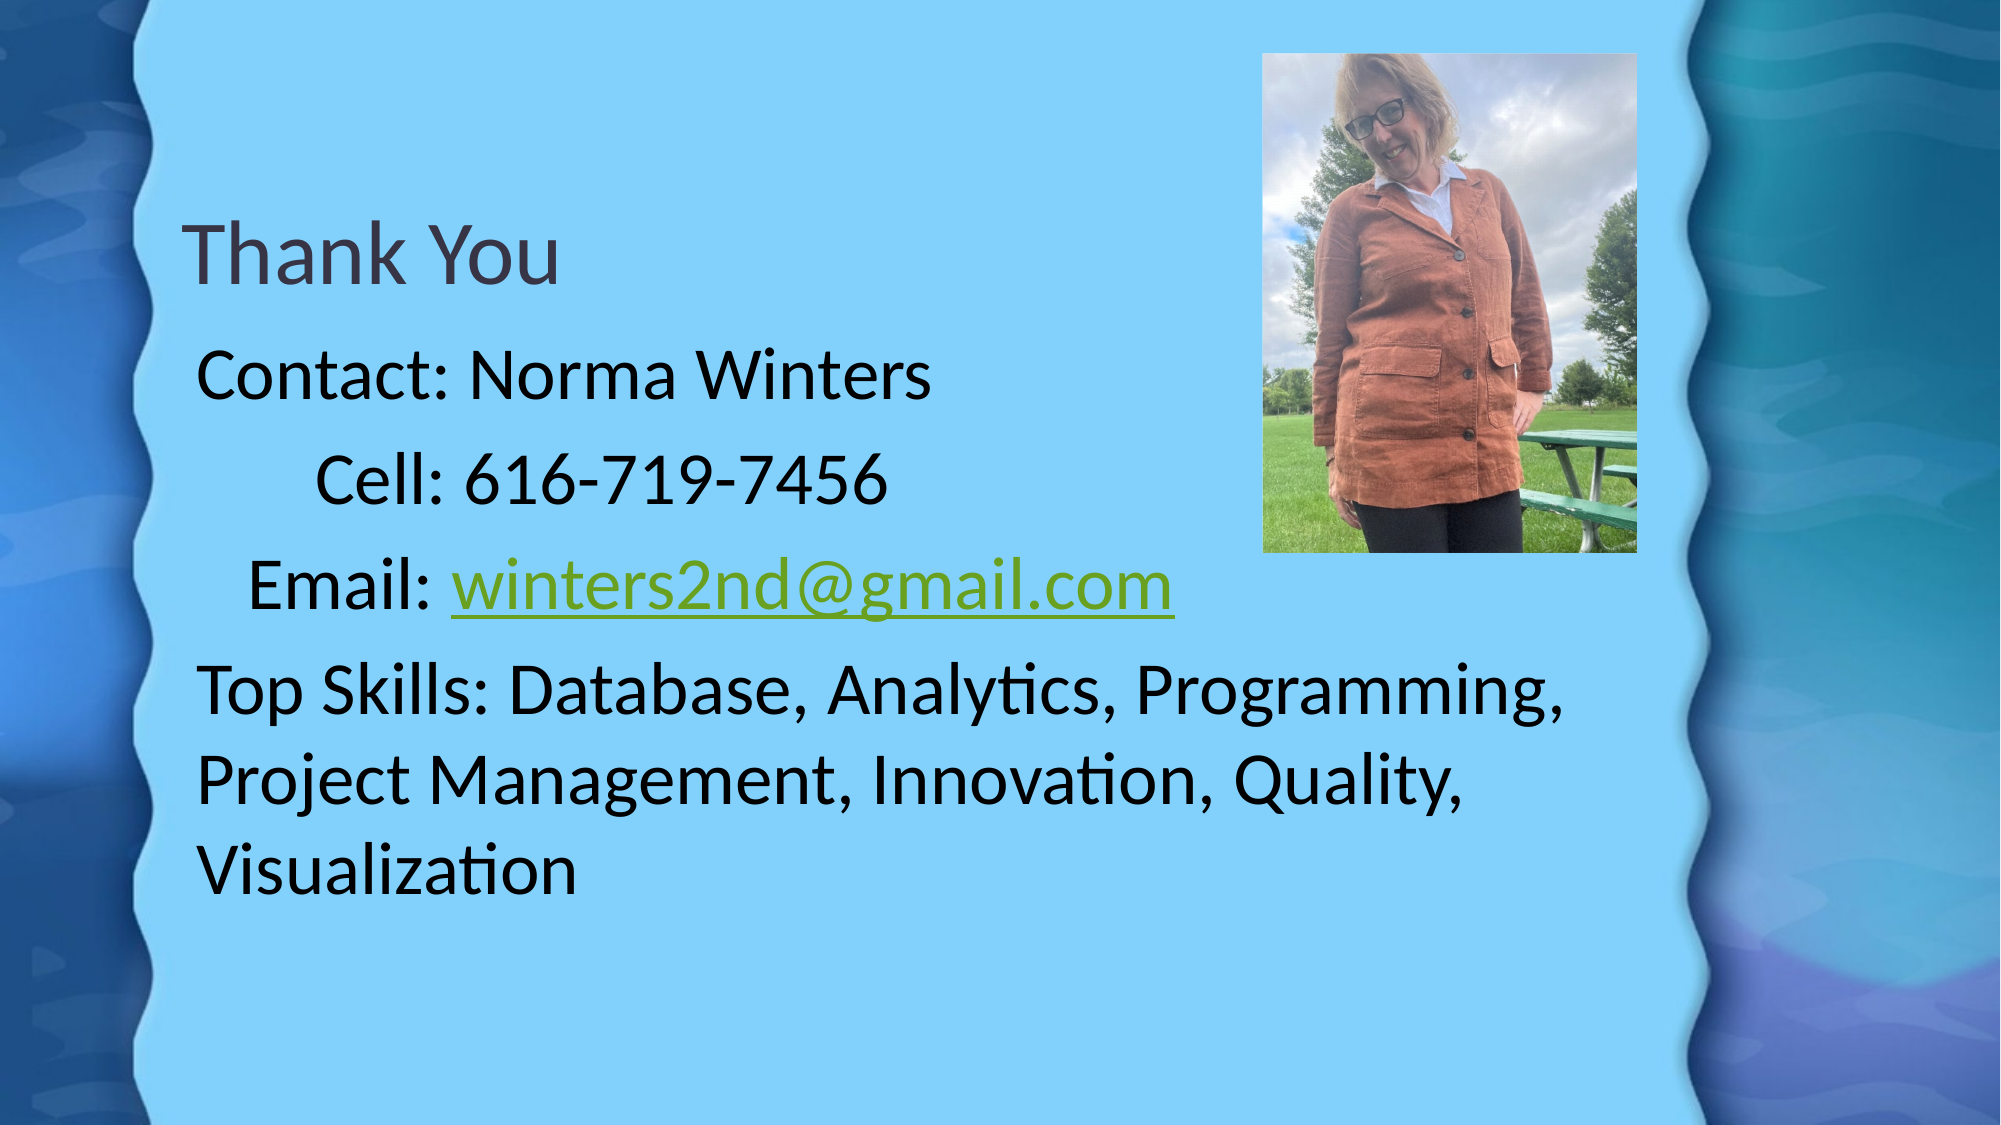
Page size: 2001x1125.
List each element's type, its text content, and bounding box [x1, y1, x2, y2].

list Contact: Norma Winters Cell: 616-719-7456 Email: winters2nd@gmail.com Top Skills: Database, Analytics, Programming, Project Management, Innovation, Quality, Visualization [181, 317, 1669, 1038]
picture [0, 0, 2001, 1125]
title Thank You [181, 115, 1199, 303]
